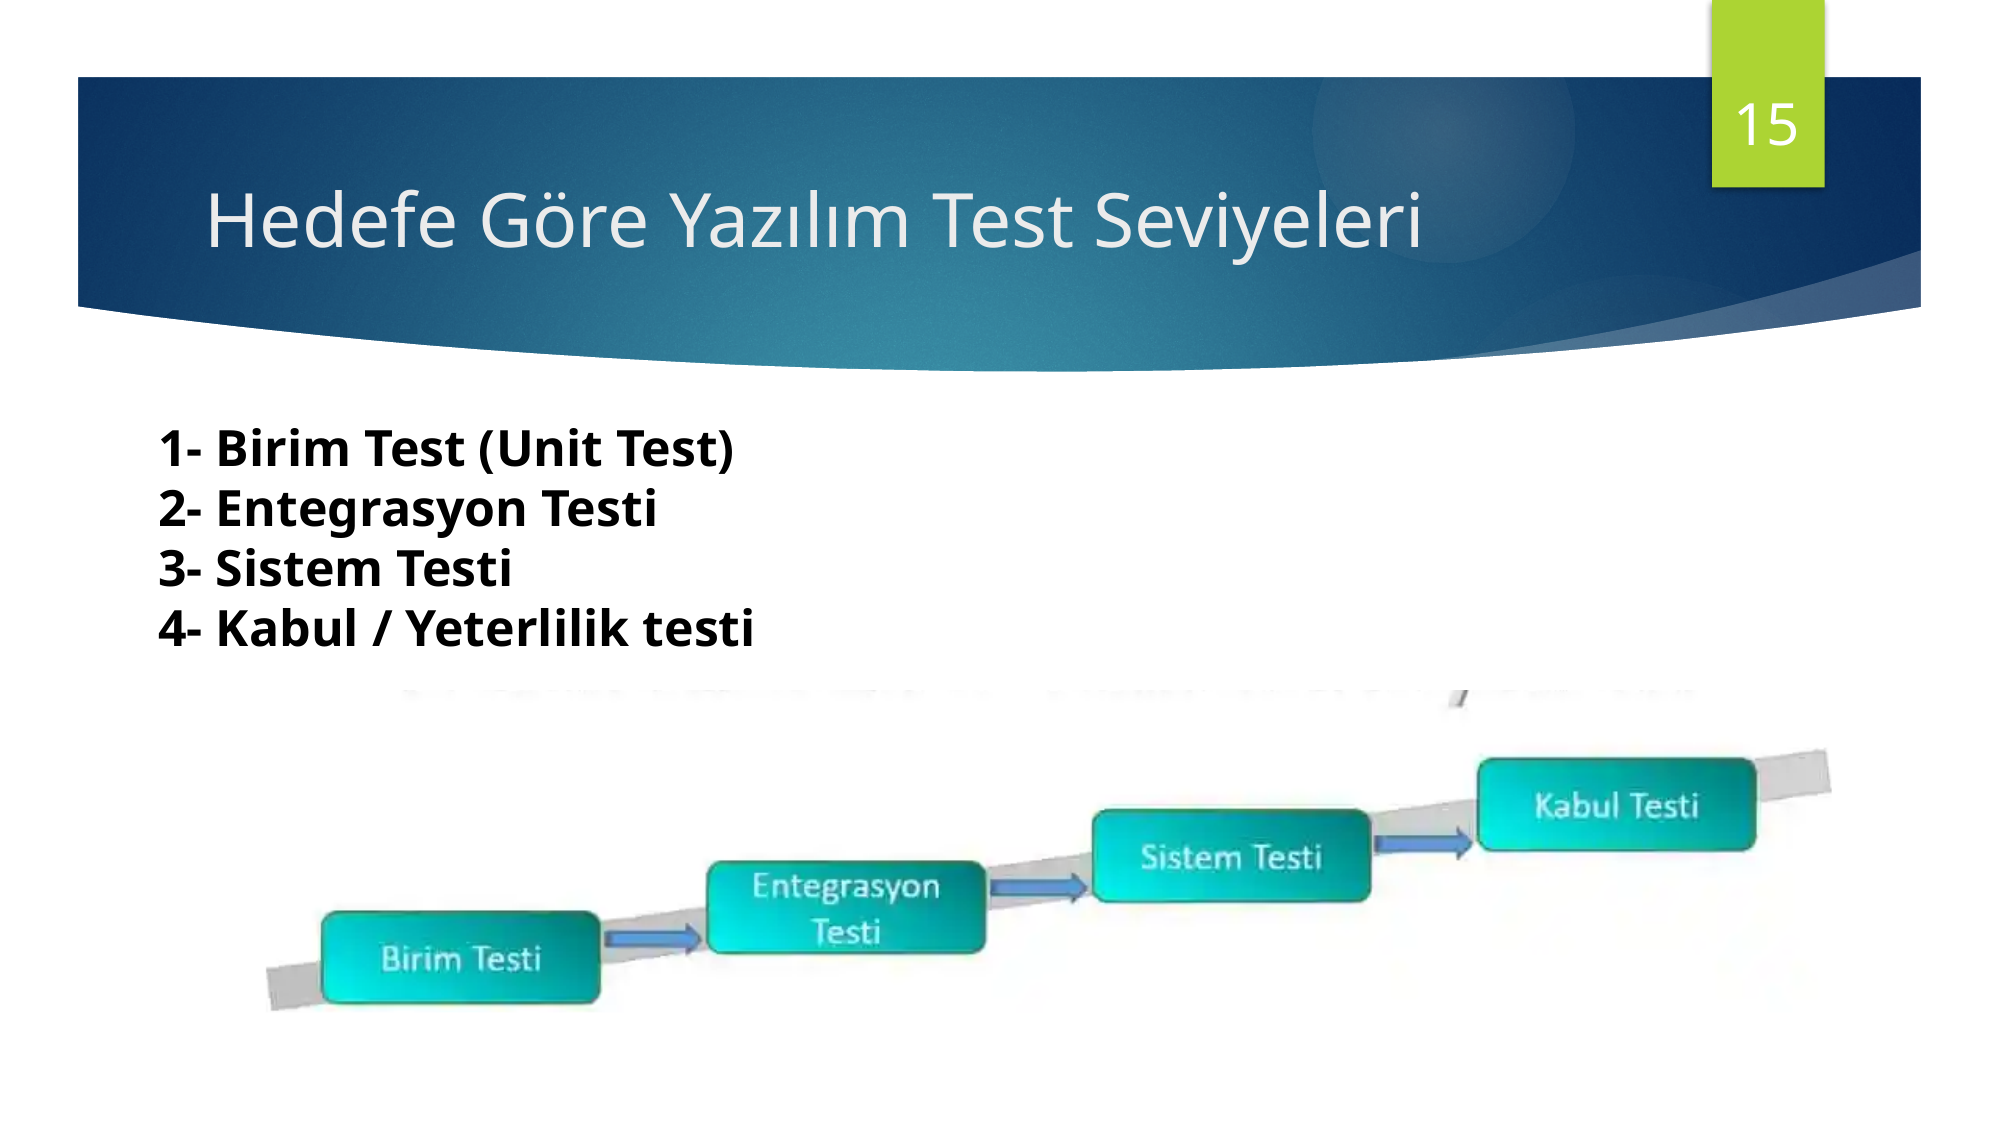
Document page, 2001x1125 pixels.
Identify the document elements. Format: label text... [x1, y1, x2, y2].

text_box 1- Birim Test (Unit Test) 2- Entegrasyon Testi 3- Sistem Testi 4- Kabul / Yeterlilik testi [143, 409, 1915, 784]
title Hedefe Göre Yazılım Test Seviyeleri [189, 159, 1627, 276]
picture [207, 690, 1857, 1108]
slide_number 15 [1698, 48, 1836, 175]
